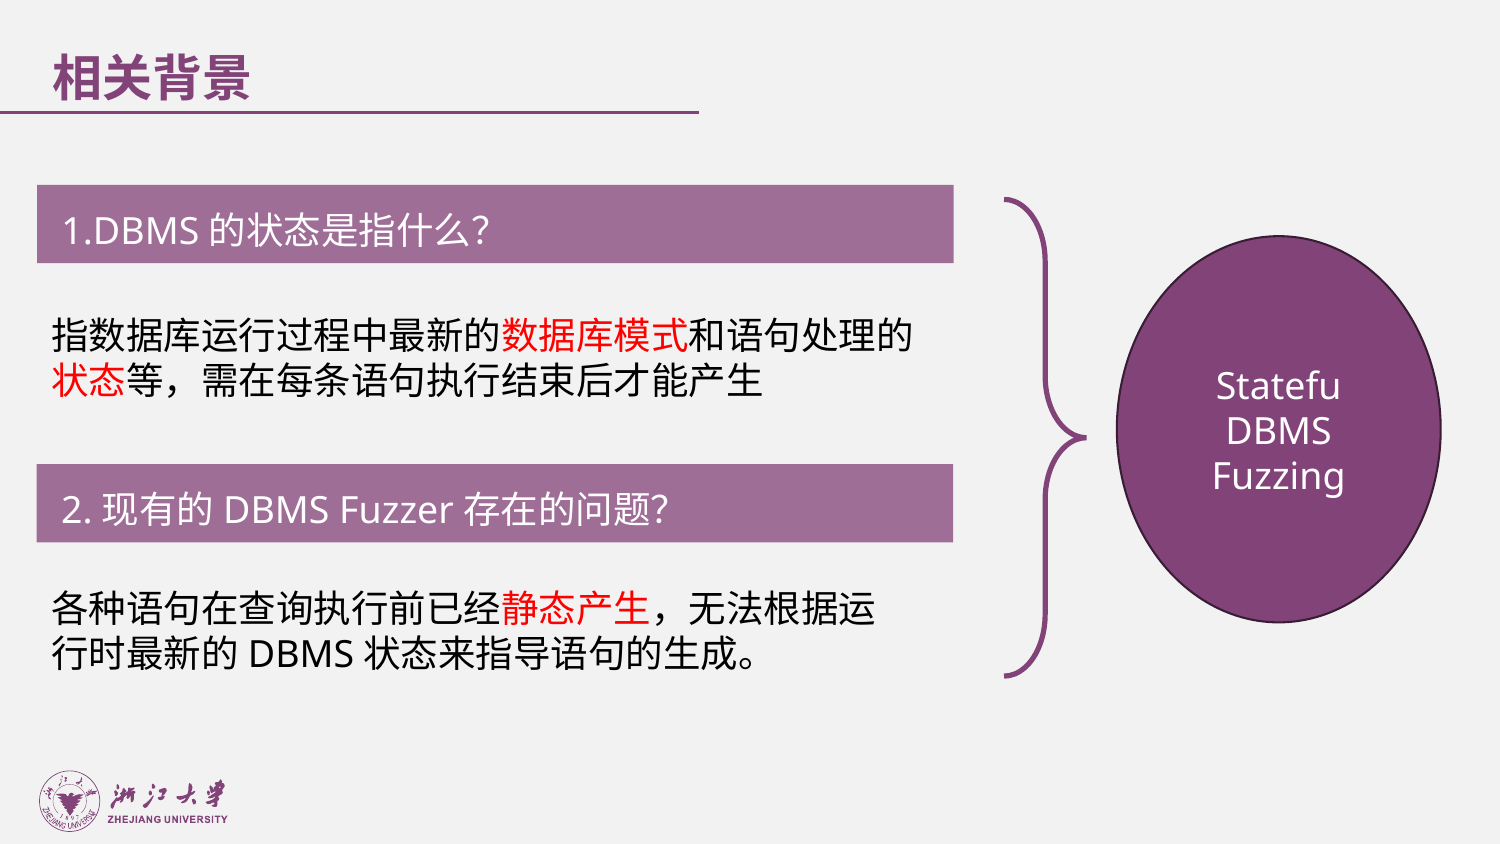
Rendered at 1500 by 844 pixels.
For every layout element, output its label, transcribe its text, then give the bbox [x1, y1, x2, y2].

text_box 相关背景 [37, 38, 268, 111]
text_box 2.现有的DBMS Fuzzer存在的问题？ [36, 463, 954, 544]
text_box Statefu DBMS Fuzzing [1115, 235, 1442, 624]
text_box 1.DBMS的状态是指什么？ [36, 184, 955, 264]
text_box [1004, 198, 1087, 677]
text_box 各种语句在查询执行前已经静态产生，无法根据运行时最新的DBMS状态来指导语句的生成。 [36, 577, 903, 683]
text_box 指数据库运行过程中最新的数据库模式和语句处理的状态等，需在每条语句执行结束后才能产生 [36, 304, 965, 410]
